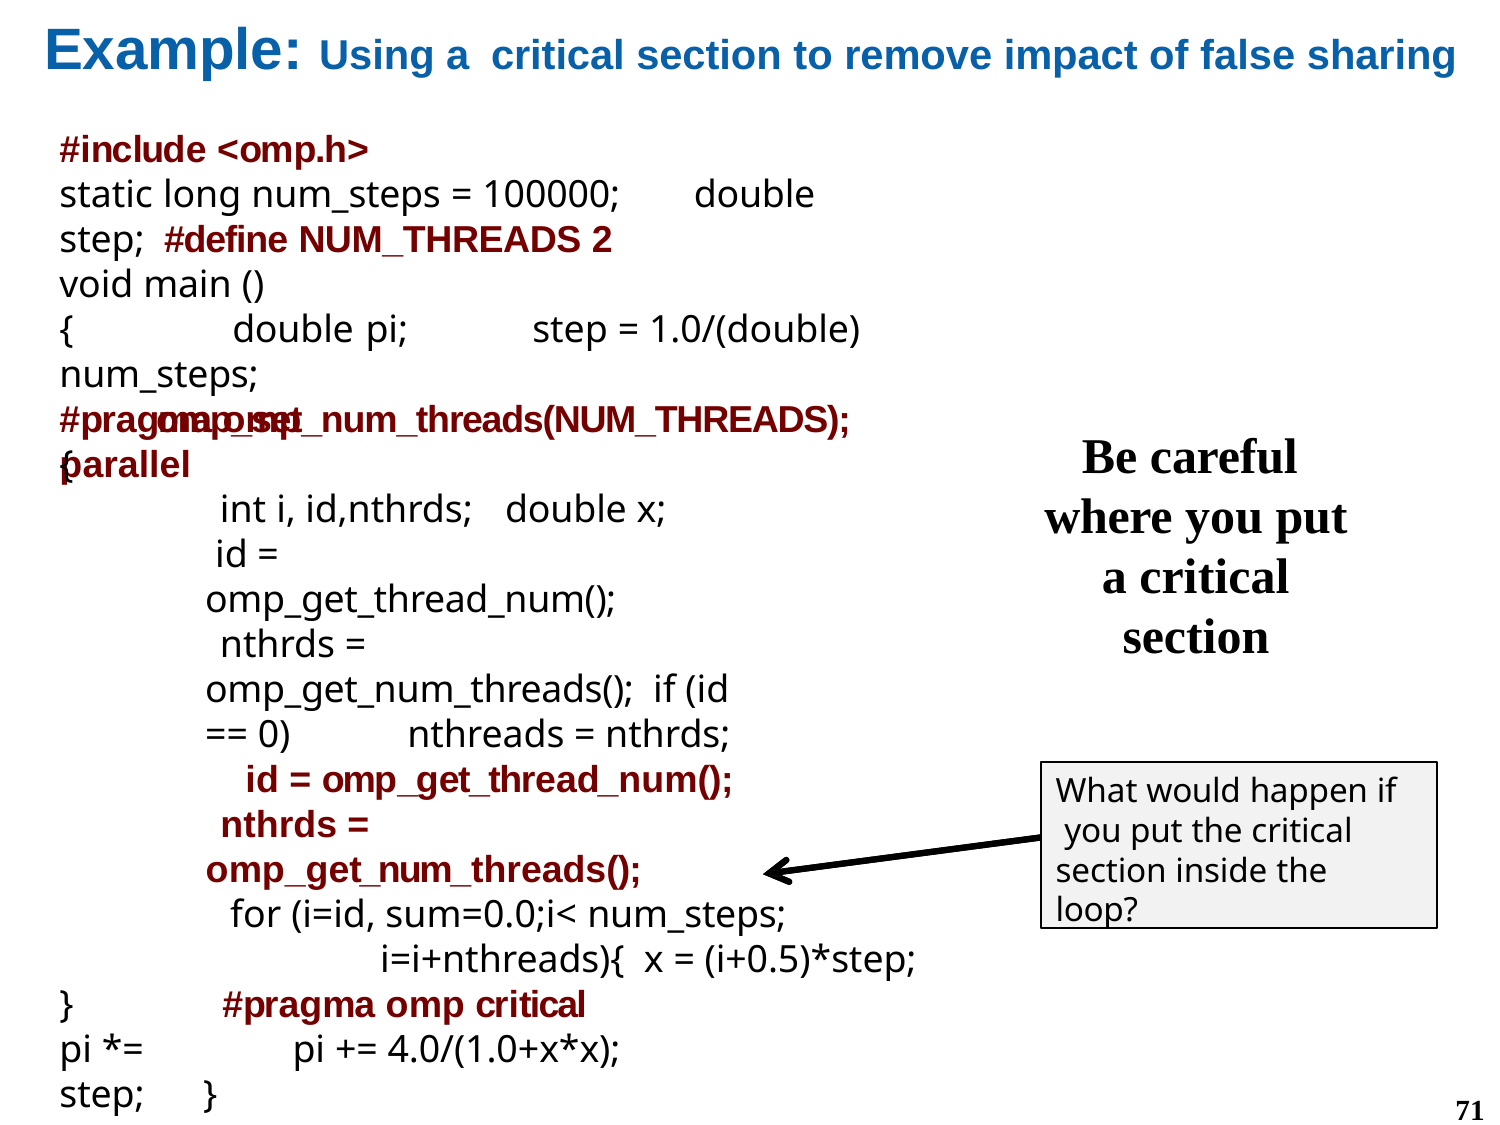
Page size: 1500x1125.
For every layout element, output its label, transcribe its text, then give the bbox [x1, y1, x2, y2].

text_box pi *= step; } [57, 1022, 230, 1125]
text_box What would happen if you put the critical section inside the loop? [1040, 762, 1438, 929]
text_box #pragma omp parallel [57, 392, 425, 485]
text_box { [57, 437, 75, 485]
text_box } [57, 977, 75, 1022]
text_box 71 [1453, 1088, 1488, 1125]
text_box Be careful where you put a critical section [1040, 421, 1350, 664]
text_box [762, 834, 1041, 885]
title Example: Using a critical section to remove impact of false sharing [42, 9, 1458, 200]
text_box int i, id,nthrds; double x; id = omp_get_thread_num(); nthrds = omp_get_num_threads(); if (id == 0) nthreads = nthrds; id = omp_get_thread_num(); nthrds = omp_get_num_threads(); for (i=id, sum=0.0;i< num_steps; i=i+nthreads){ x = (i+0.5)*step; #pragma omp critical pi += 4.0/(1.0+x*x); } [203, 482, 1009, 1115]
text_box #include <omp.h> static long num_steps = 100000; double step; #define NUM_THREADS 2 void main () { double pi; step = 1.0/(double) num_steps; omp_set_num_threads(NUM_THREADS); [57, 200, 1048, 440]
